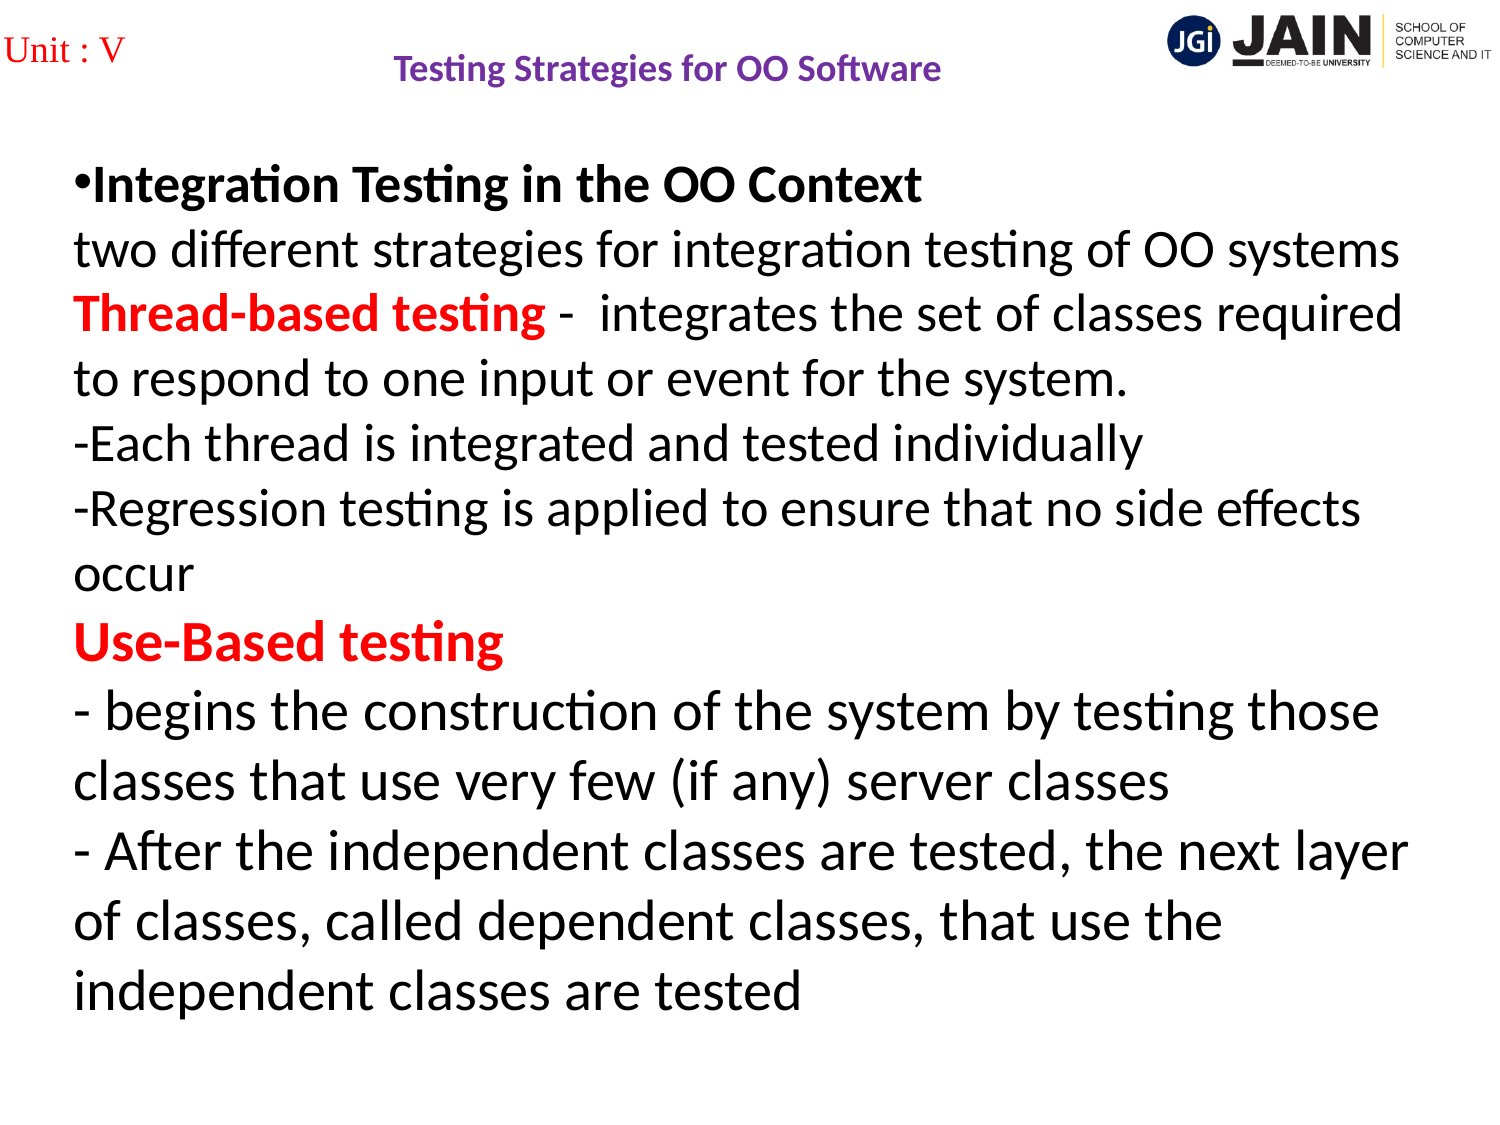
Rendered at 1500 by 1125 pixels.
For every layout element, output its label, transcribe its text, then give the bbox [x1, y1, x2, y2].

picture [1162, 8, 1500, 73]
title Testing Strategies for OO Software [199, 35, 1137, 98]
text_box Unit : V [3, 8, 238, 70]
text_box Integration Testing in the OO Context two different strategies for integration testing of OO systems Thread-based testing - integrates the set of classes required to respond to one input or event for the system. -Each thread is integrated and tested individually -Regression testing is applied to ensure that no side effects occur Use-Based testing - begins the construction of the system by testing those classes that use very few (if any) server classes - After the independent classes are tested, the next layer of classes, called dependent classes, that use the independent classes are tested [58, 140, 1442, 1100]
